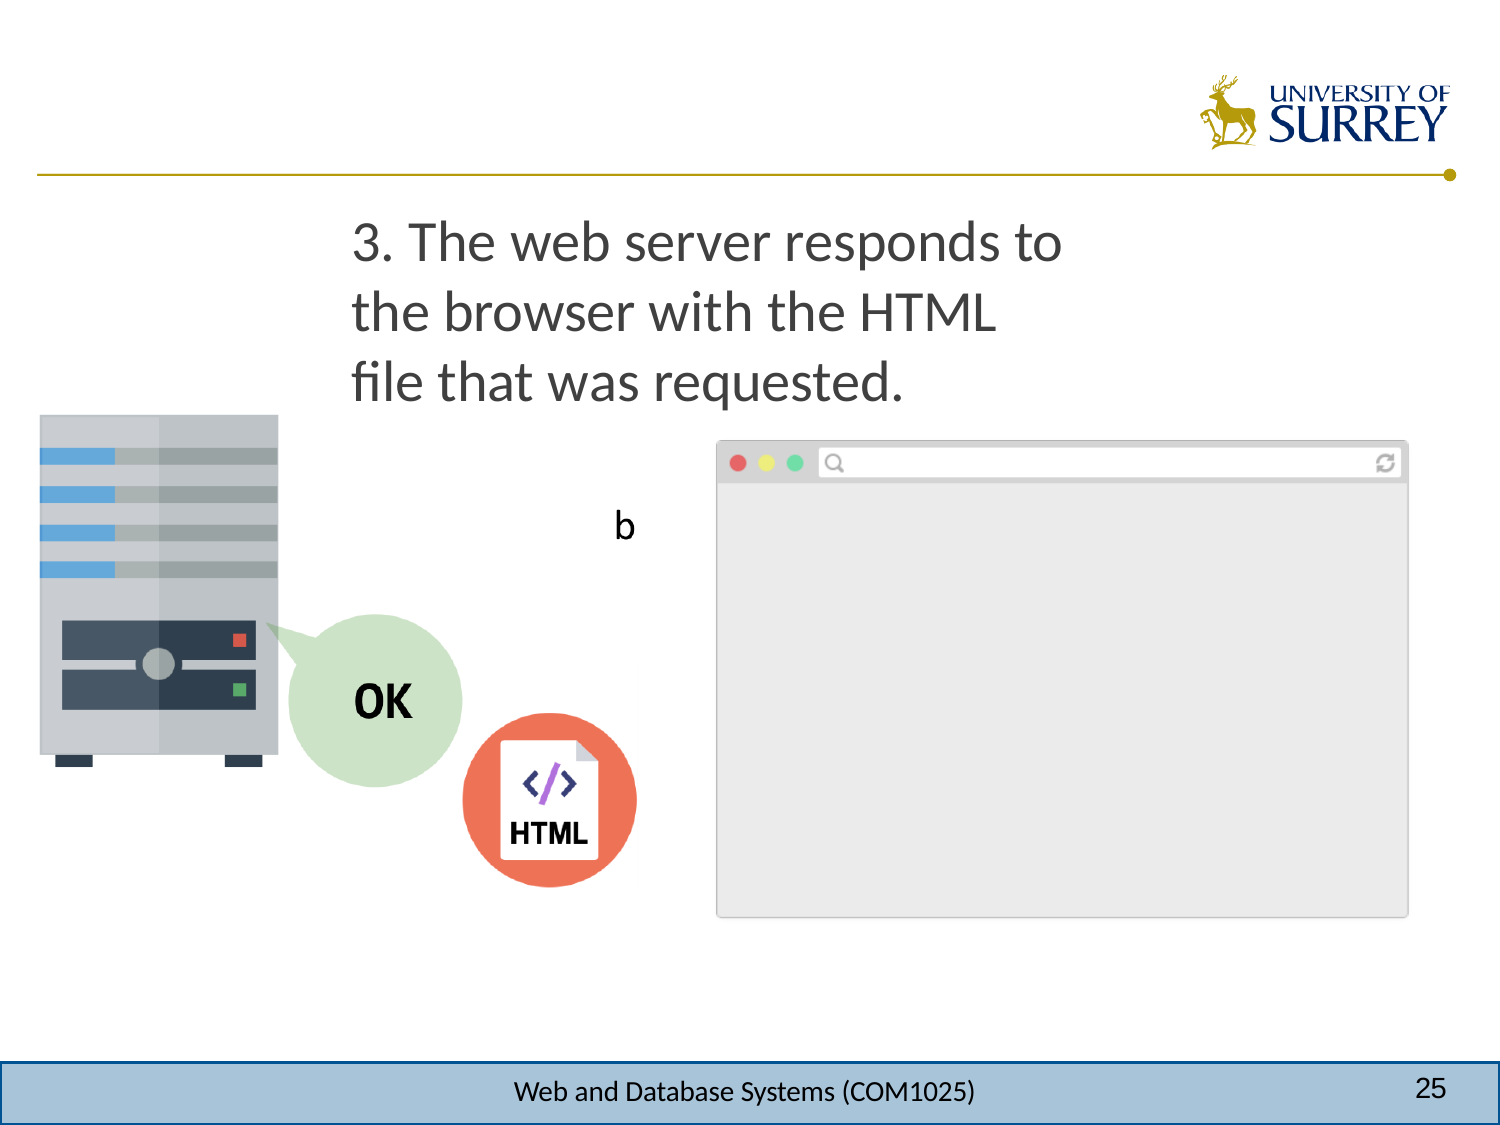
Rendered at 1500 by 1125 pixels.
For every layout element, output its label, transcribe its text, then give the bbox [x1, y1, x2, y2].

footer Web and Database Systems (COM1025) [511, 1077, 985, 1125]
slide_number 25 [1408, 1069, 1456, 1125]
text_box [37, 168, 1457, 182]
picture [712, 437, 1413, 925]
picture [1200, 75, 1450, 150]
text_box 3. The web server responds to the browser with the HTML file that was requested. [349, 201, 1068, 413]
picture [39, 414, 639, 892]
